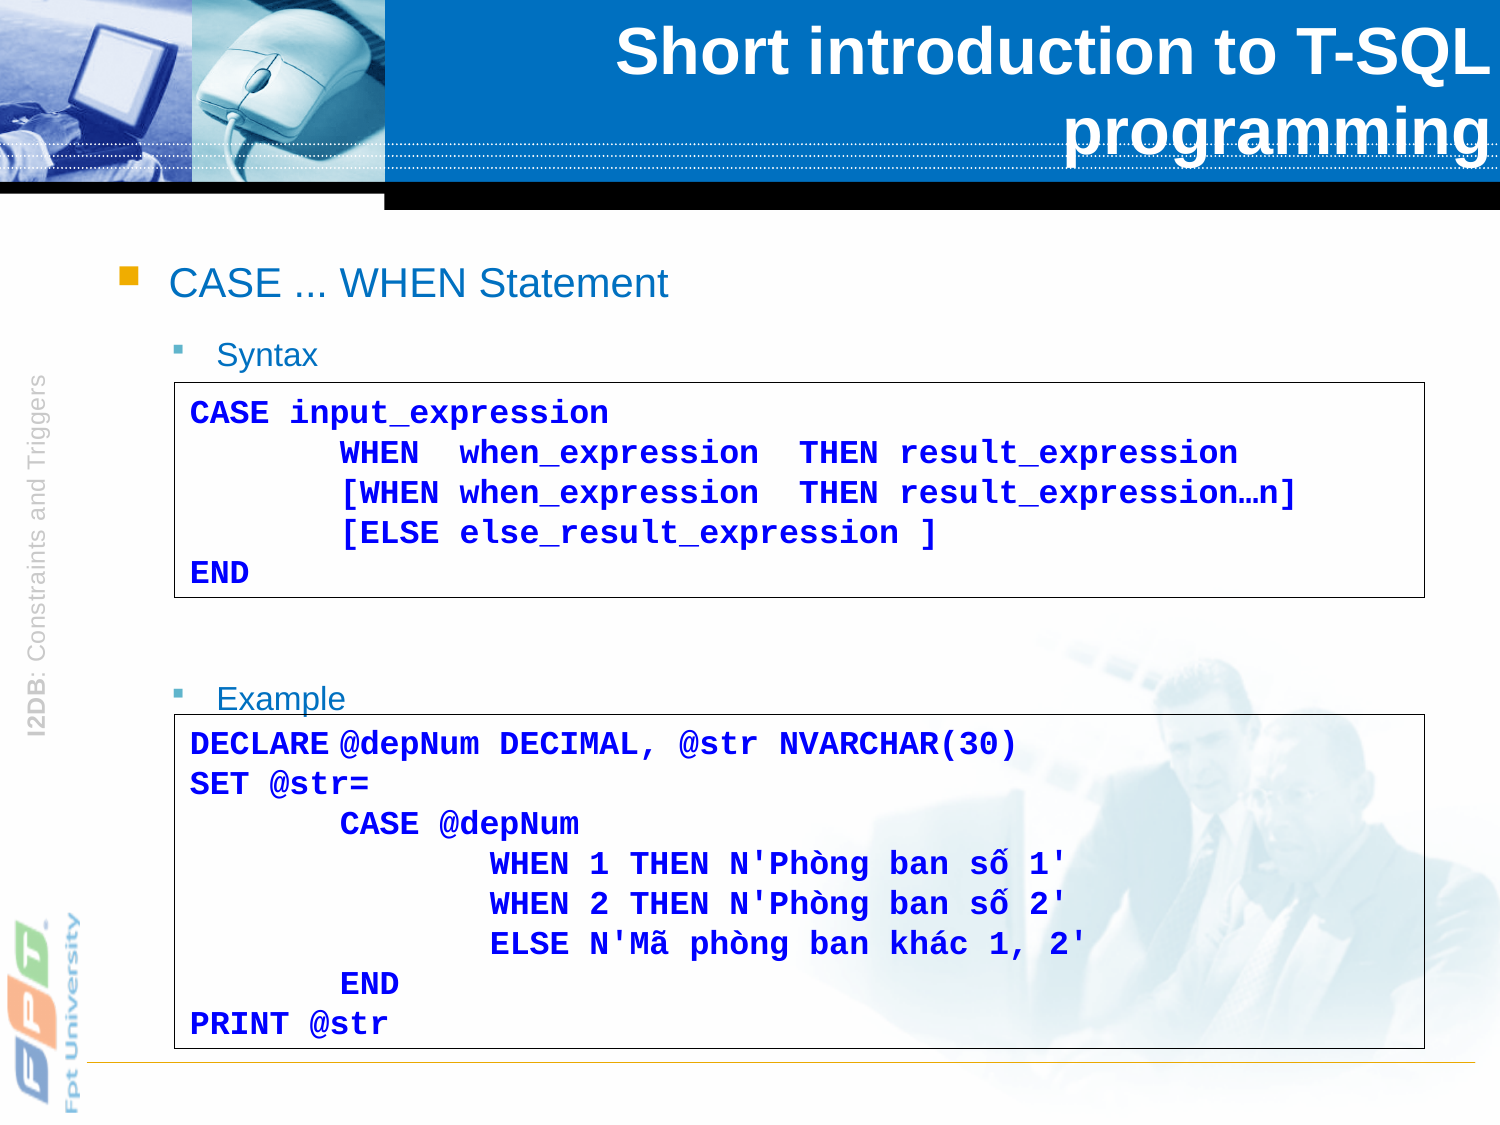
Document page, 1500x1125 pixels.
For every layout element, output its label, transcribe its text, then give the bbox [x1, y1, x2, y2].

title Short introduction to T-SQL programming [387, 0, 1500, 175]
text_box DECLARE @depNum DECIMAL, @str NVARCHAR(30) SET @str= CASE @depNum WHEN 1 THEN N'Phòng ban số 1' WHEN 2 THEN N'Phòng ban số 2' ELSE N'Mã phòng ban khác 1, 2' END PRINT @str [174, 714, 1425, 1049]
picture [0, 0, 385, 181]
text_box CASE input_expression WHEN when_expression THEN result_expression [WHEN when_expression THEN result_expression…n] [ELSE else_result_expression ] END [174, 382, 1425, 598]
list CASE ... WHEN Statement Syntax Example [87, 216, 1475, 1050]
picture [0, 194, 1500, 1125]
